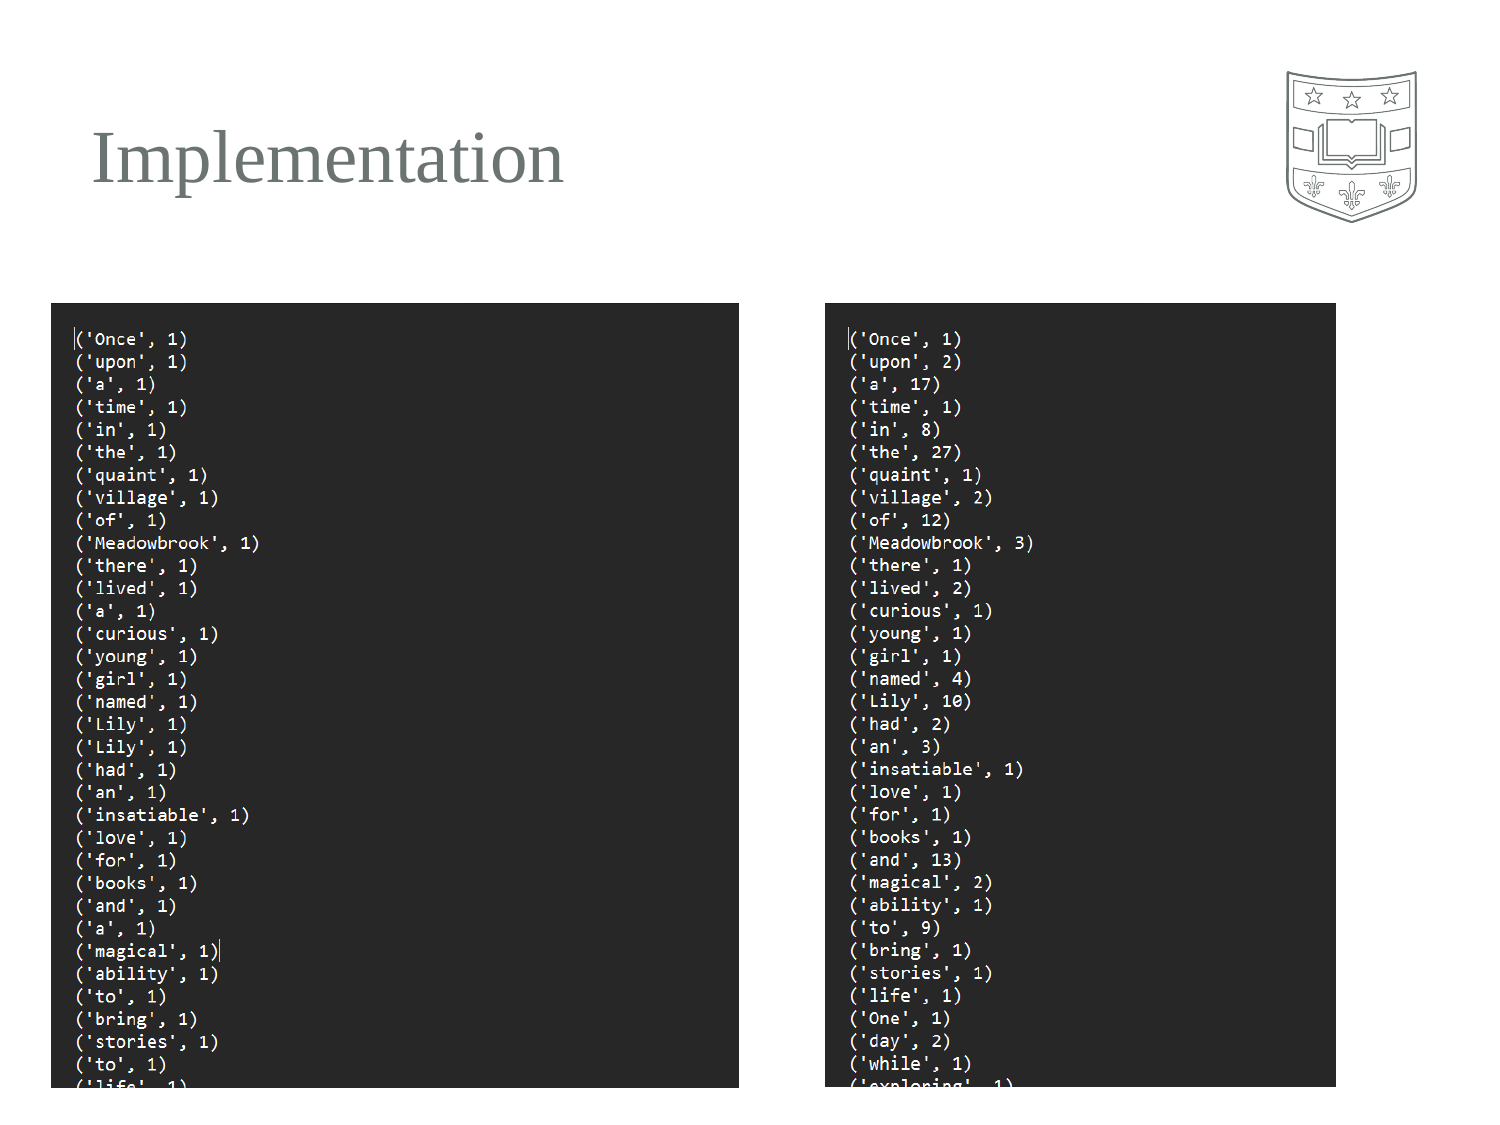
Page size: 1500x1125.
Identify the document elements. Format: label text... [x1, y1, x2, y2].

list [51, 303, 740, 1088]
title Implementation [76, 71, 1264, 233]
picture [1286, 71, 1417, 223]
picture [824, 303, 1337, 1087]
